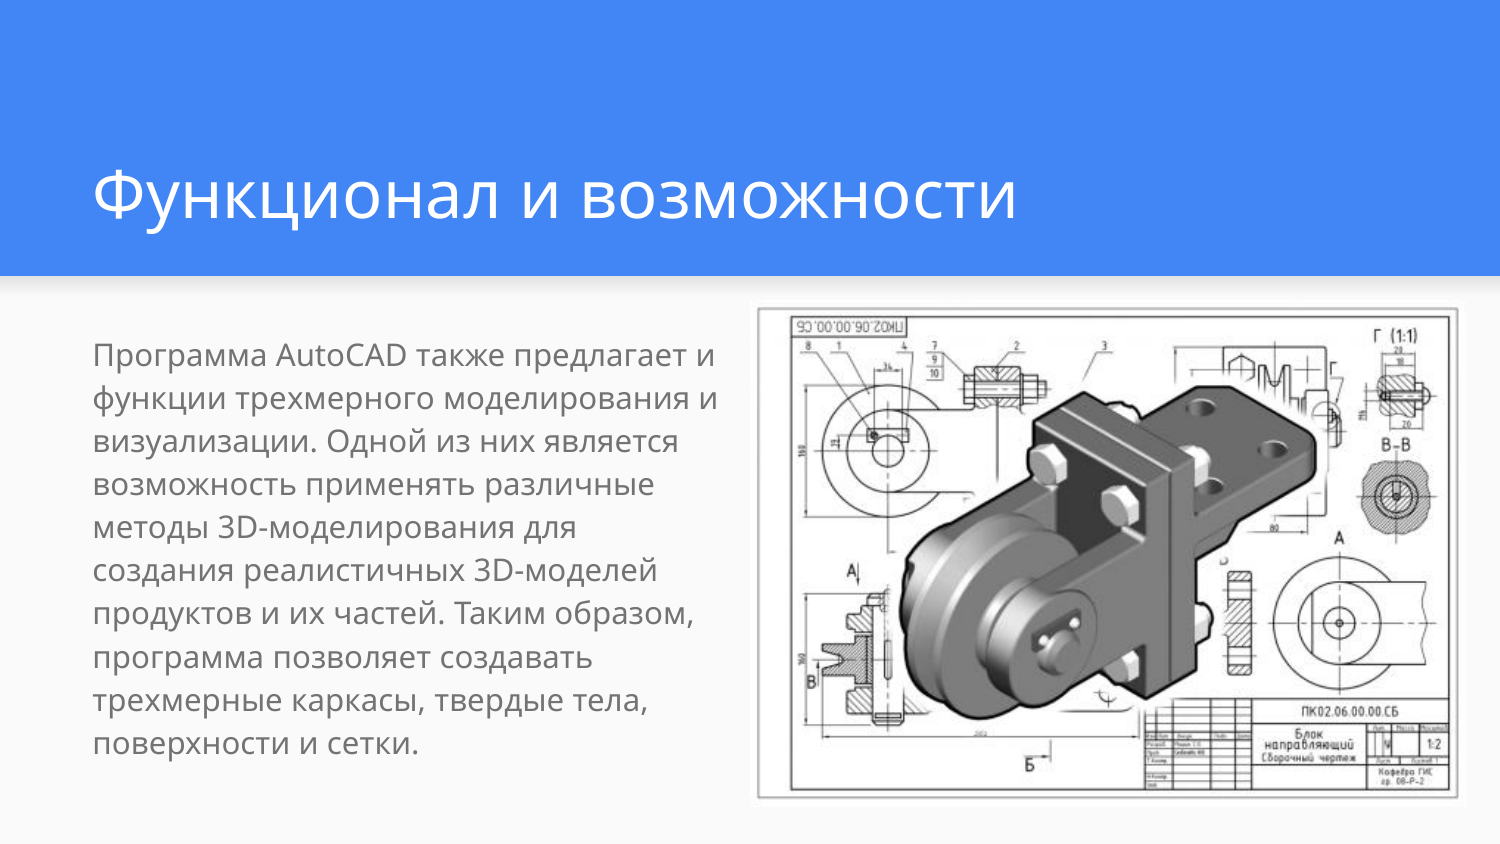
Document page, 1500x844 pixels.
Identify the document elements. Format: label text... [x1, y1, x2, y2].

picture [749, 300, 1466, 807]
title Функционал и возможности [77, 121, 1427, 248]
list Программа AutoCAD также предлагает и функции трехмерного моделирования и визуализации. Одной из них является возможность применять различные методы 3D-моделирования для создания реалистичных 3D-моделей продуктов и их частей. Таким образом, программа позволяет создавать трехмерные каркасы, твердые тела, поверхности и сетки. [77, 314, 743, 760]
